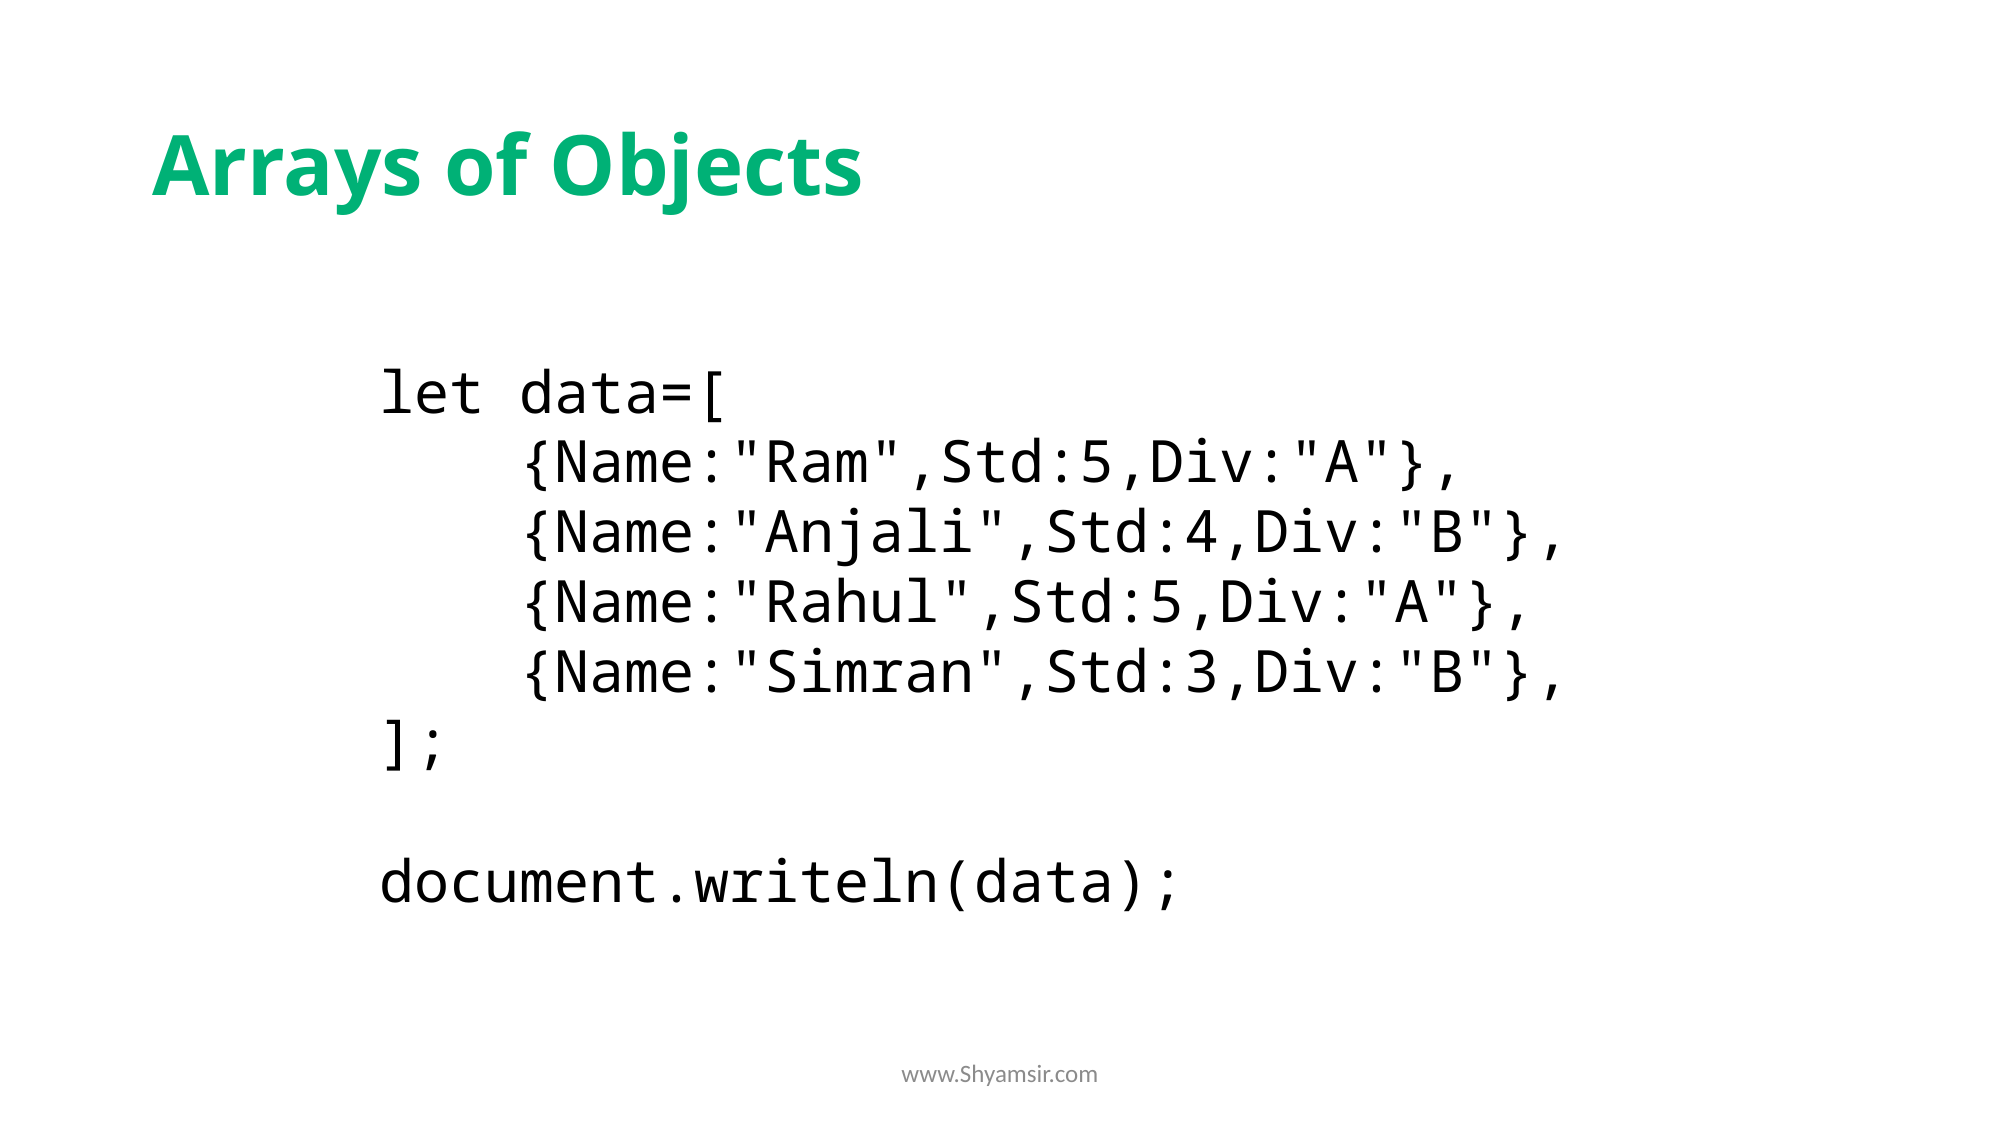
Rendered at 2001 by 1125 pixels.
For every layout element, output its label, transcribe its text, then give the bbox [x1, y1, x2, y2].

footer www.Shyamsir.com [662, 1042, 1338, 1103]
text_box let data=[ {Name:"Ram",Std:5,Div:"A"}, {Name:"Anjali",Std:4,Div:"B"}, {Name:"Rahul",Std:5,Div:"A"}, {Name:"Simran",Std:3,Div:"B"}, ]; document.writeln(data); [84, 277, 1833, 922]
title Arrays of Objects [137, 59, 1863, 278]
